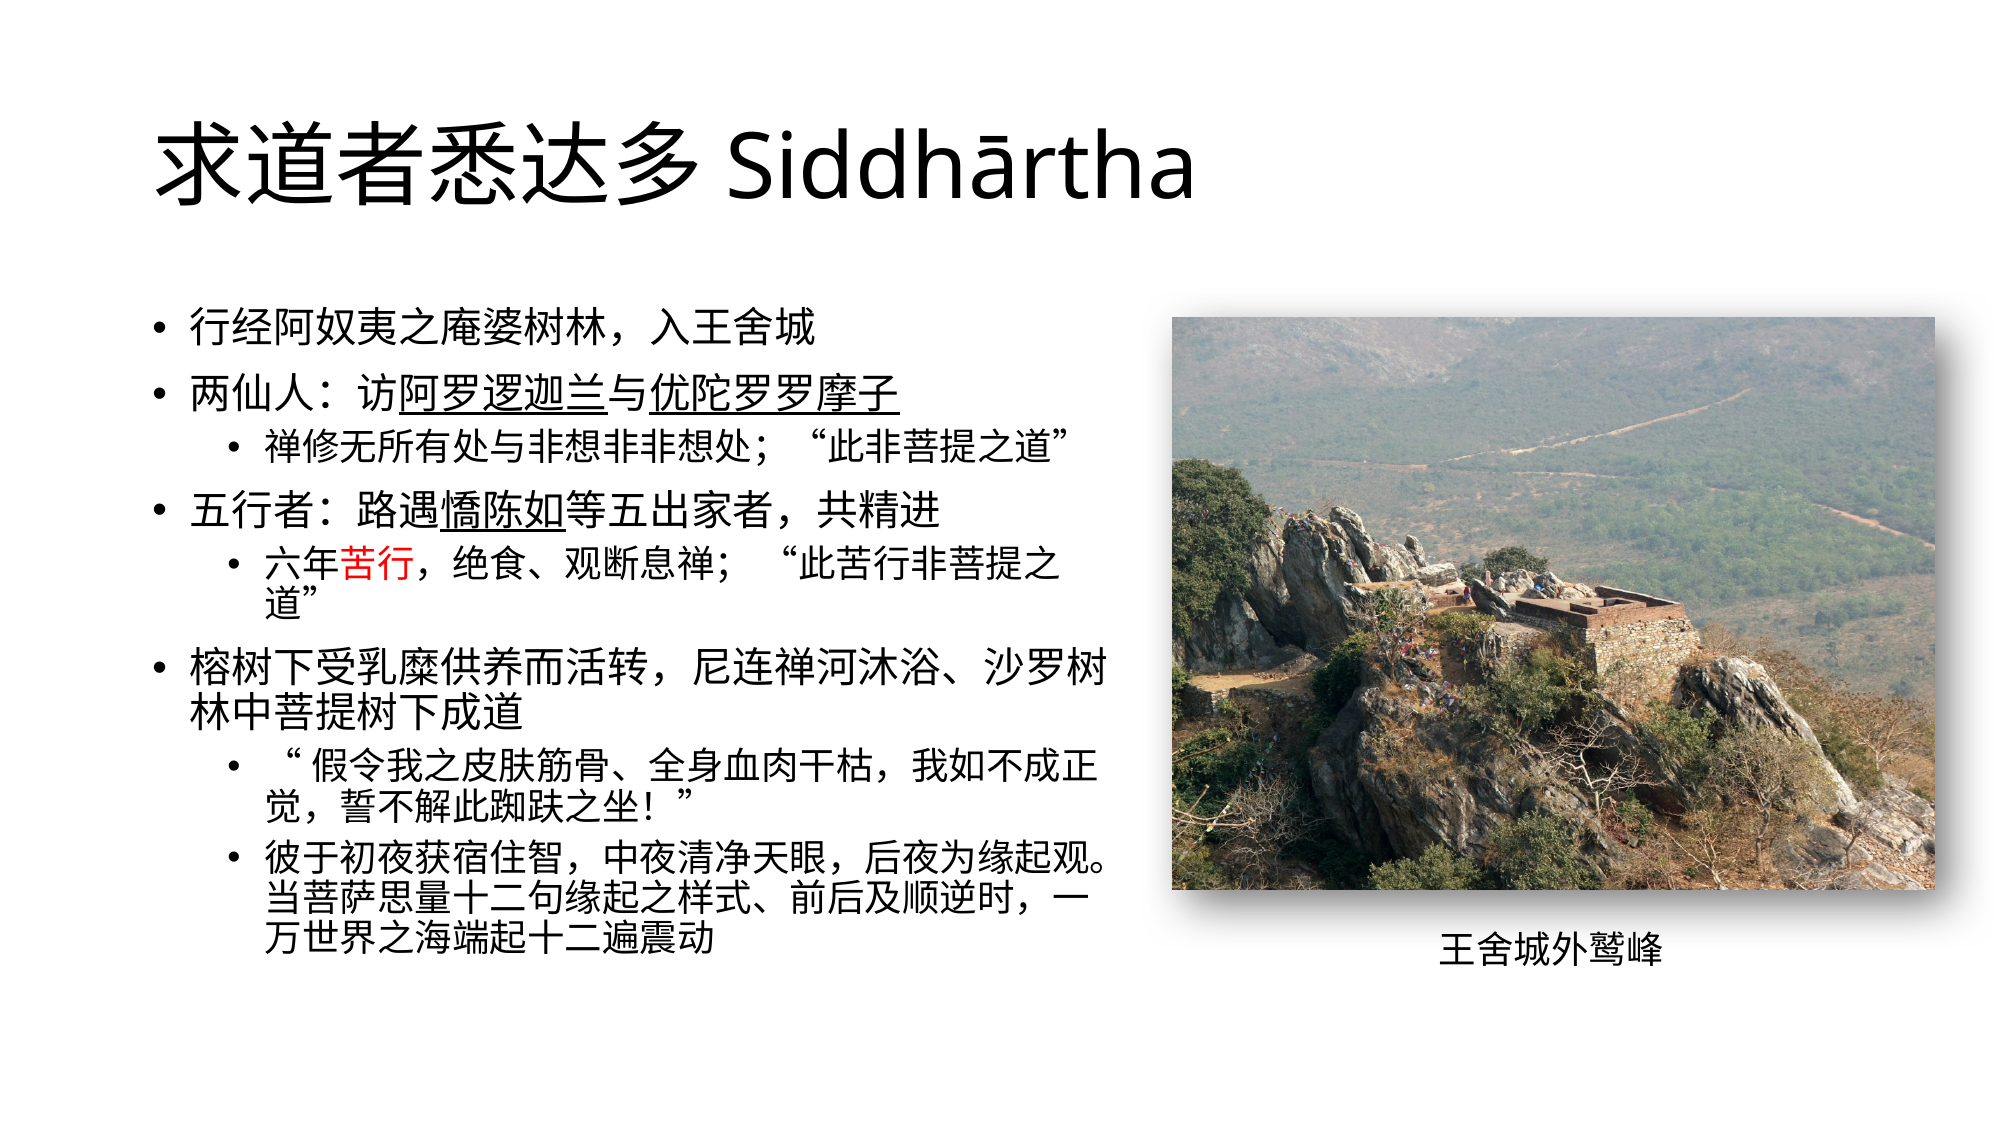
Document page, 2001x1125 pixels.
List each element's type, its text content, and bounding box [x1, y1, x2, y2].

picture [1172, 317, 1935, 890]
list 行经阿奴夷之庵婆树林，入王舍城 两仙人：访阿罗逻迦兰与优陀罗罗摩子 禅修无所有处与非想非非想处；“此非菩提之道” 五行者：路遇憍陈如等五出家者，共精进 六年苦行，绝食、观断息禅； “此苦行非菩提之道” 榕树下受乳糜供养而活转，尼连禅河沐浴、沙罗树林中菩提树下成道 “假令我之皮肤筋骨、全身血肉干枯，我如不成正觉，誓不解此踟趺之坐！” 彼于初夜获宿住智，中夜清净天眼，后夜为缘起观。当菩萨思量十二句缘起之样式、前后及顺逆时，一万世界之海端起十二遍震动 [137, 299, 1127, 1014]
text_box 王舍城外鹫峰 [1424, 918, 1679, 979]
title 求道者悉达多Siddhārtha [137, 59, 1863, 278]
